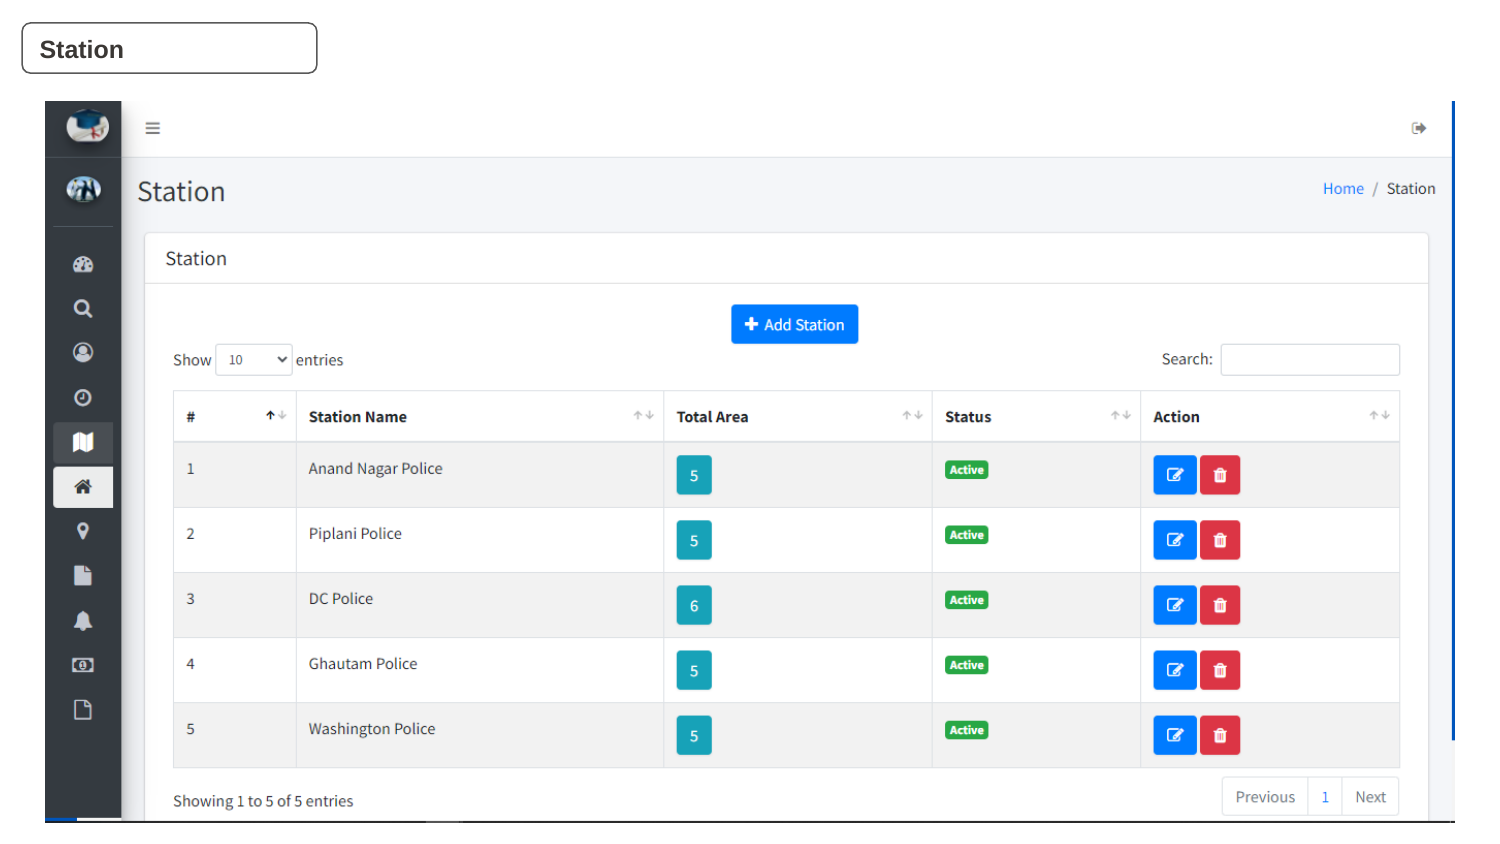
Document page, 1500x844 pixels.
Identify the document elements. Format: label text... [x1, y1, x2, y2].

text_box Station [22, 22, 317, 74]
picture [45, 101, 1455, 823]
